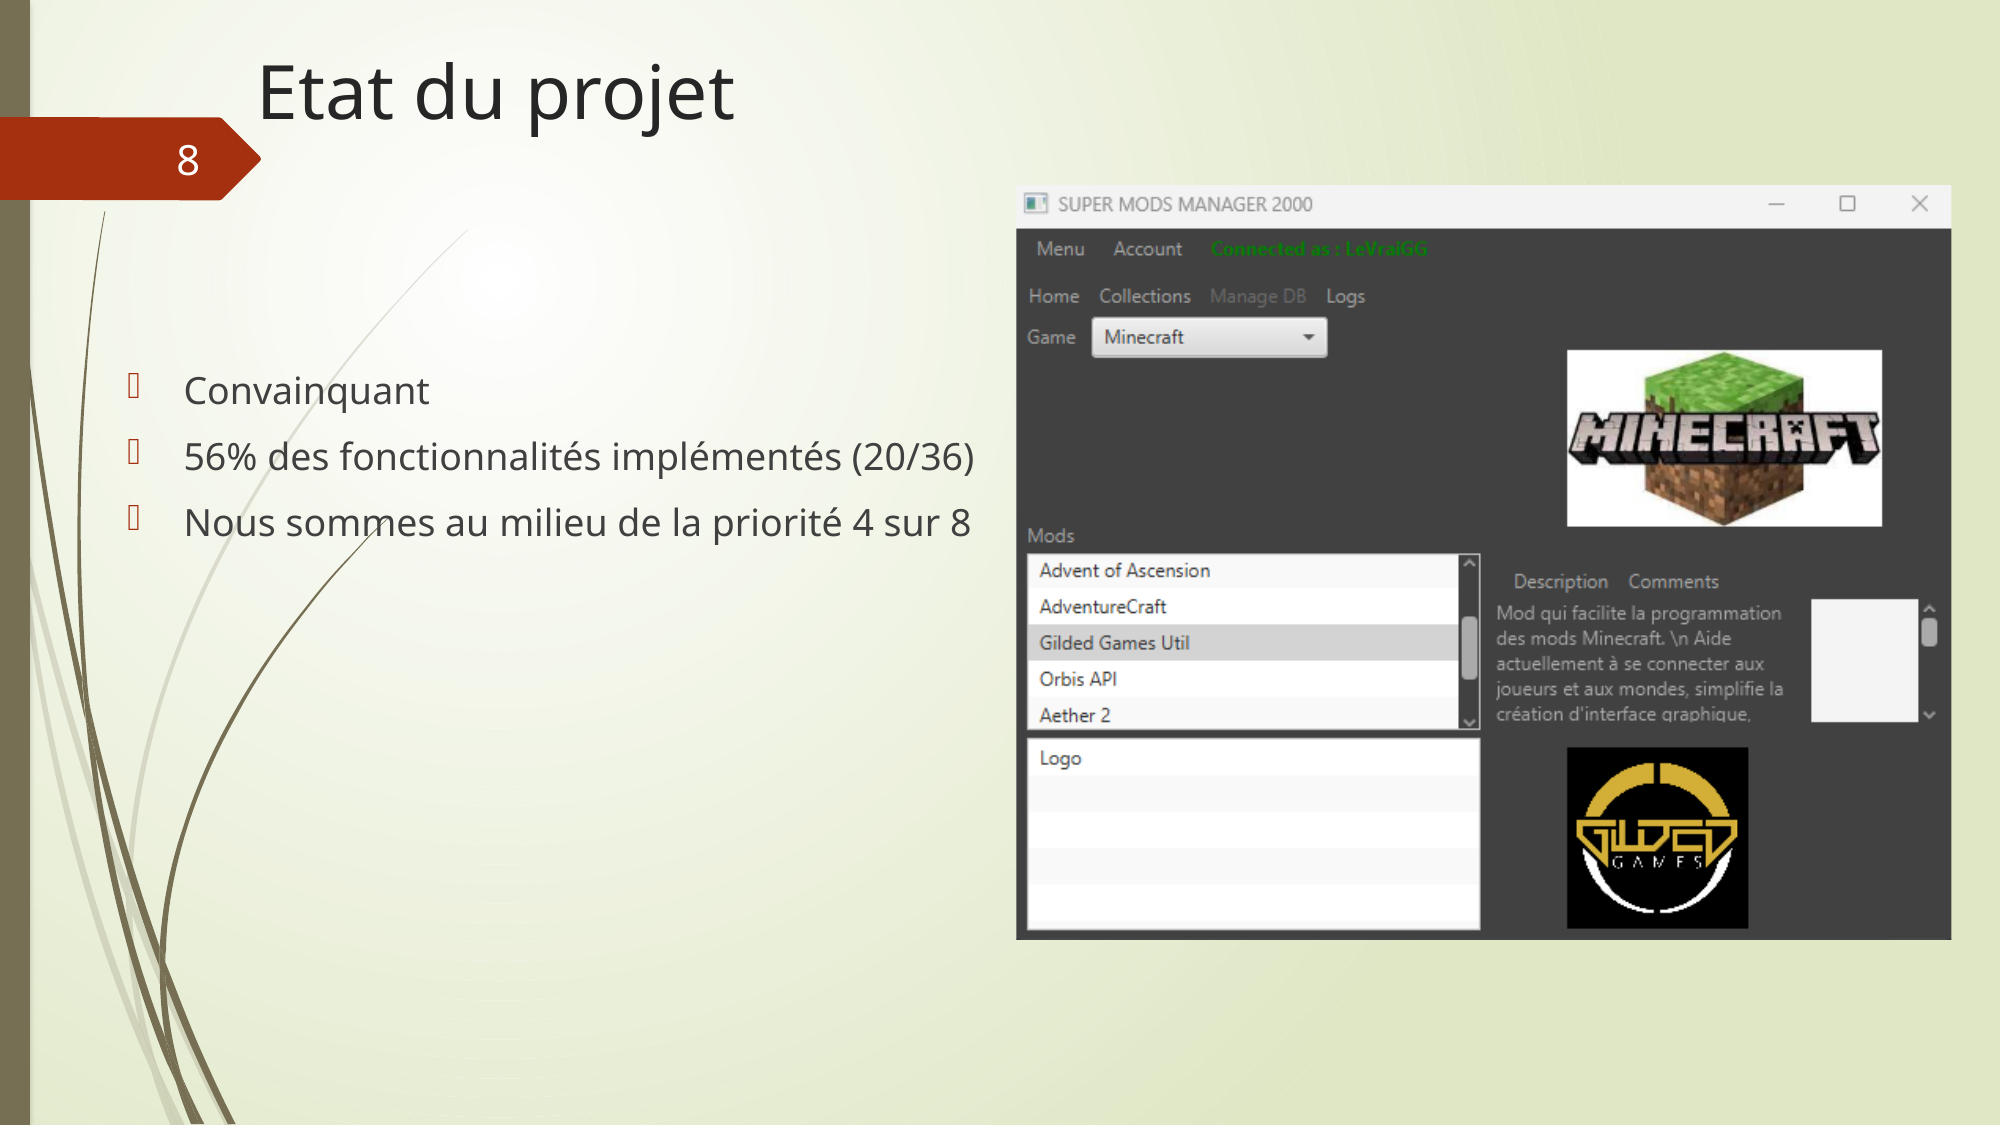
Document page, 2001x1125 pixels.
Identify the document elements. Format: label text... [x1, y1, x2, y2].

list Convainquant 56% des fonctionnalités implémentés (20/36) Nous sommes au milieu de la priorité 4 sur 8 [112, 359, 1011, 733]
picture [1016, 185, 1952, 940]
title Etat du projet [241, 37, 1642, 285]
slide_number 8 [87, 129, 216, 190]
